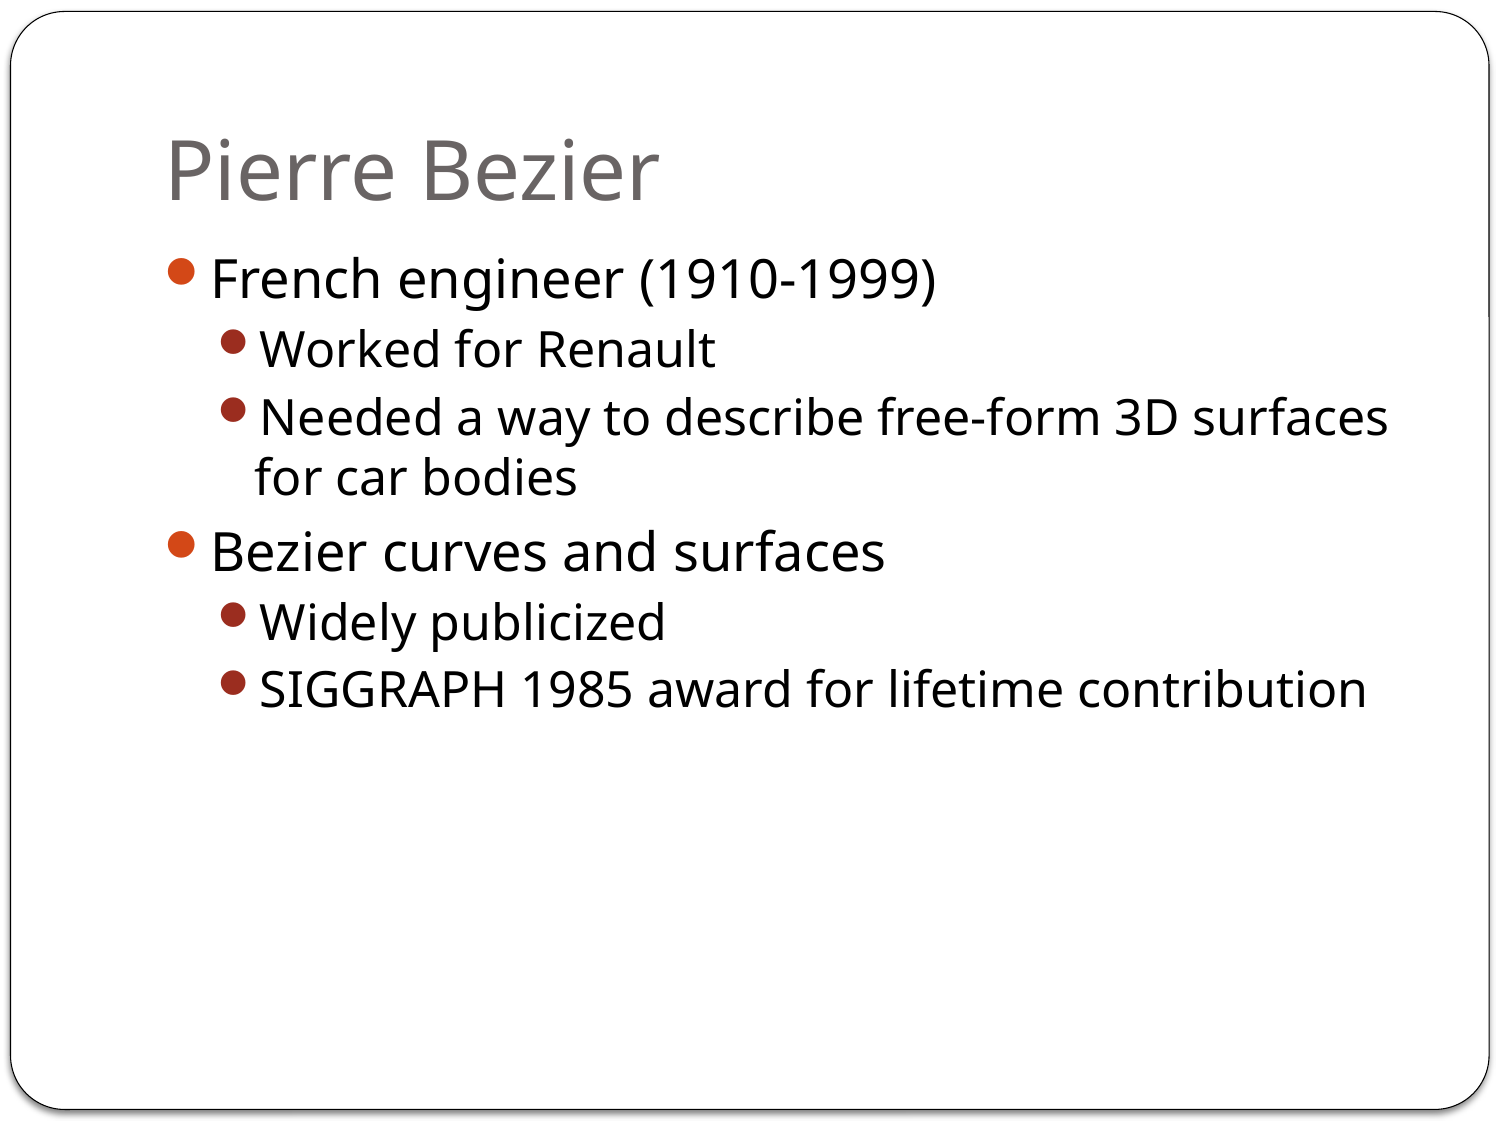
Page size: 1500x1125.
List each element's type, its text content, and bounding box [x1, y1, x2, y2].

list French engineer (1910-1999) Worked for Renault Needed a way to describe free-form 3D surfaces for car bodies Bezier curves and surfaces Widely publicized SIGGRAPH 1985 award for lifetime contribution [150, 237, 1425, 988]
title Pierre Bezier [150, 45, 1425, 233]
